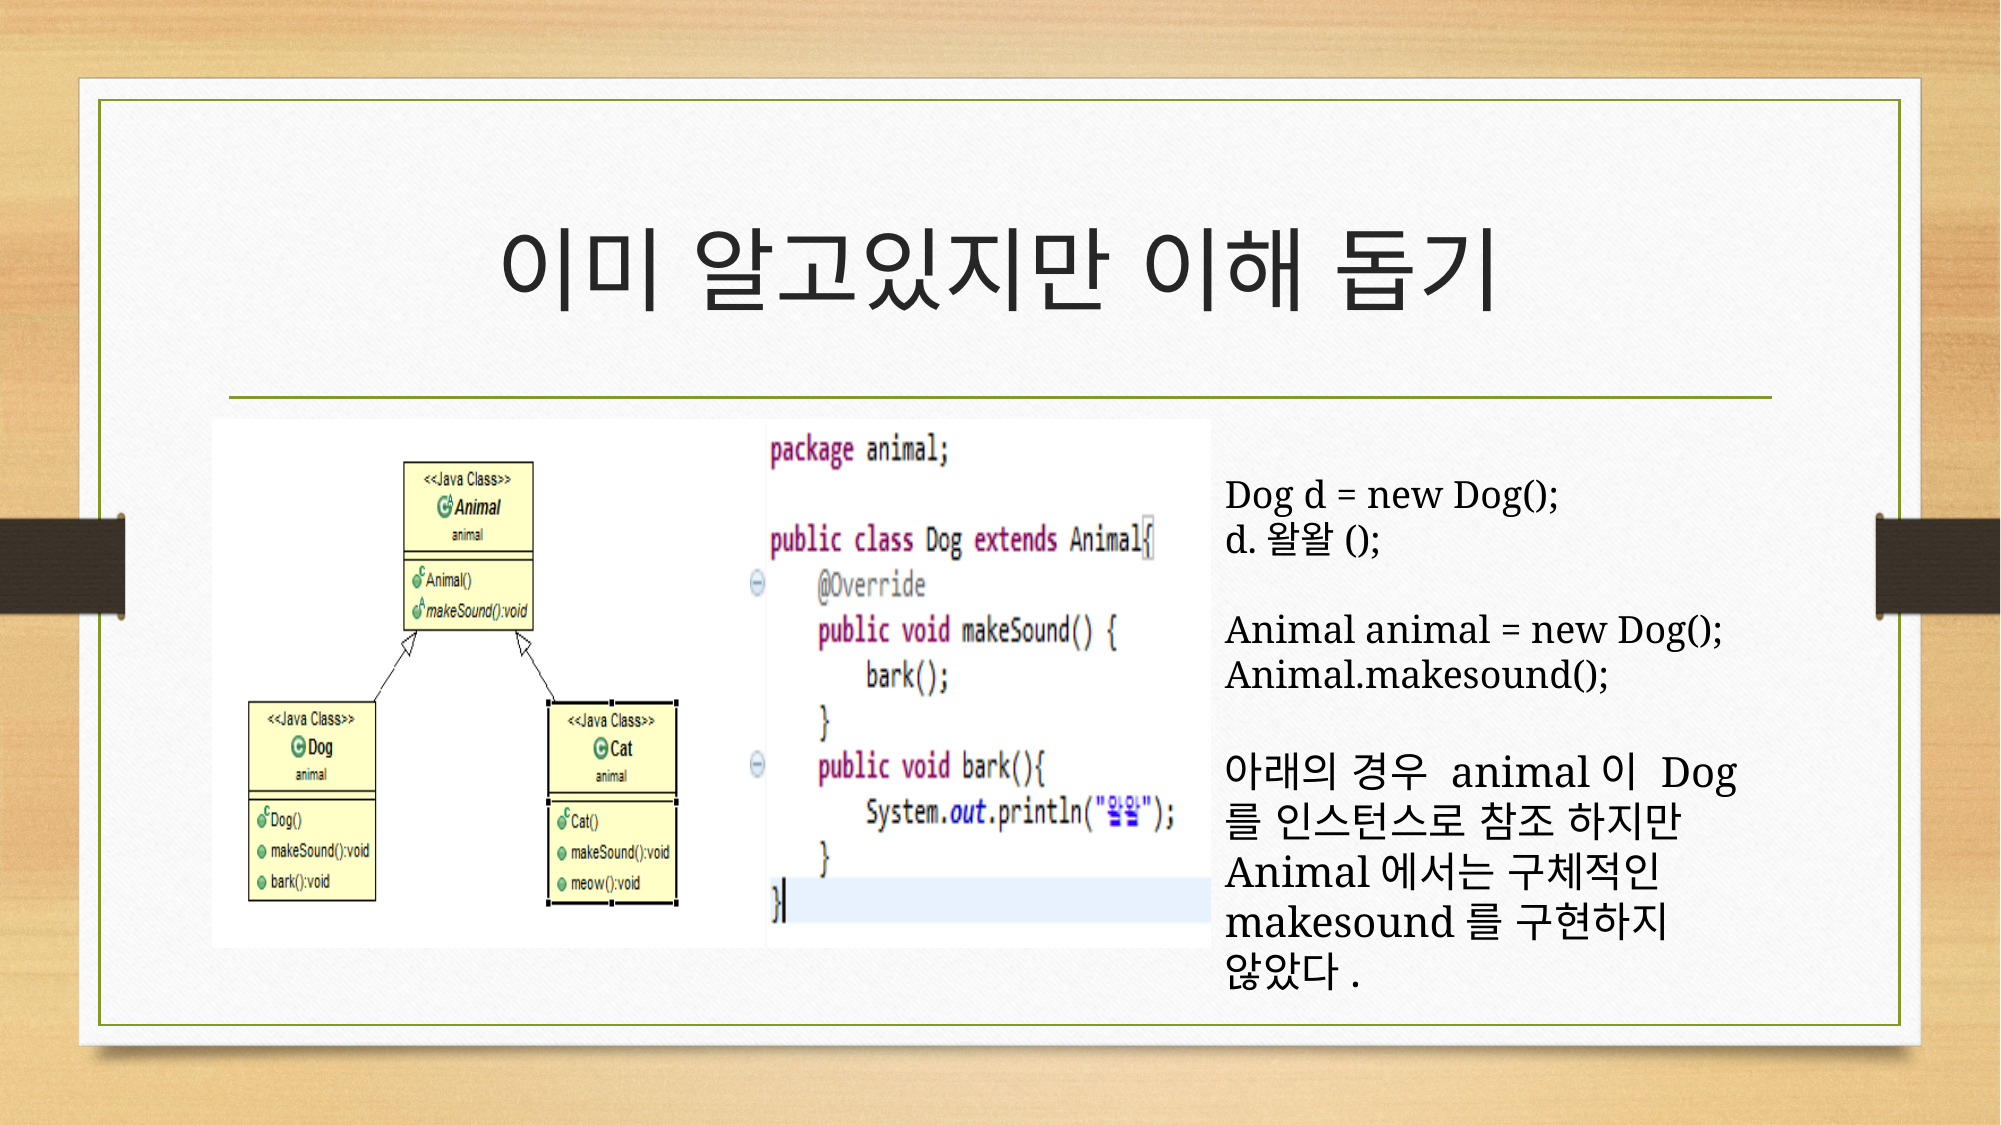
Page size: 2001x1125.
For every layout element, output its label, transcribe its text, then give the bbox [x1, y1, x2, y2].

title 이미 알고있지만 이해 돕기 [212, 161, 1788, 375]
picture [0, 0, 2001, 1125]
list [212, 419, 749, 948]
text_box Dog d = new Dog(); d.왈왈(); Animal animal = new Dog(); Animal.makesound(); 아래의 경우 animal이 Dog를 인스턴스로 참조 하지만 Animal에서는 구체적인 makesound를 구현하지 않았다. [1210, 463, 1788, 1004]
